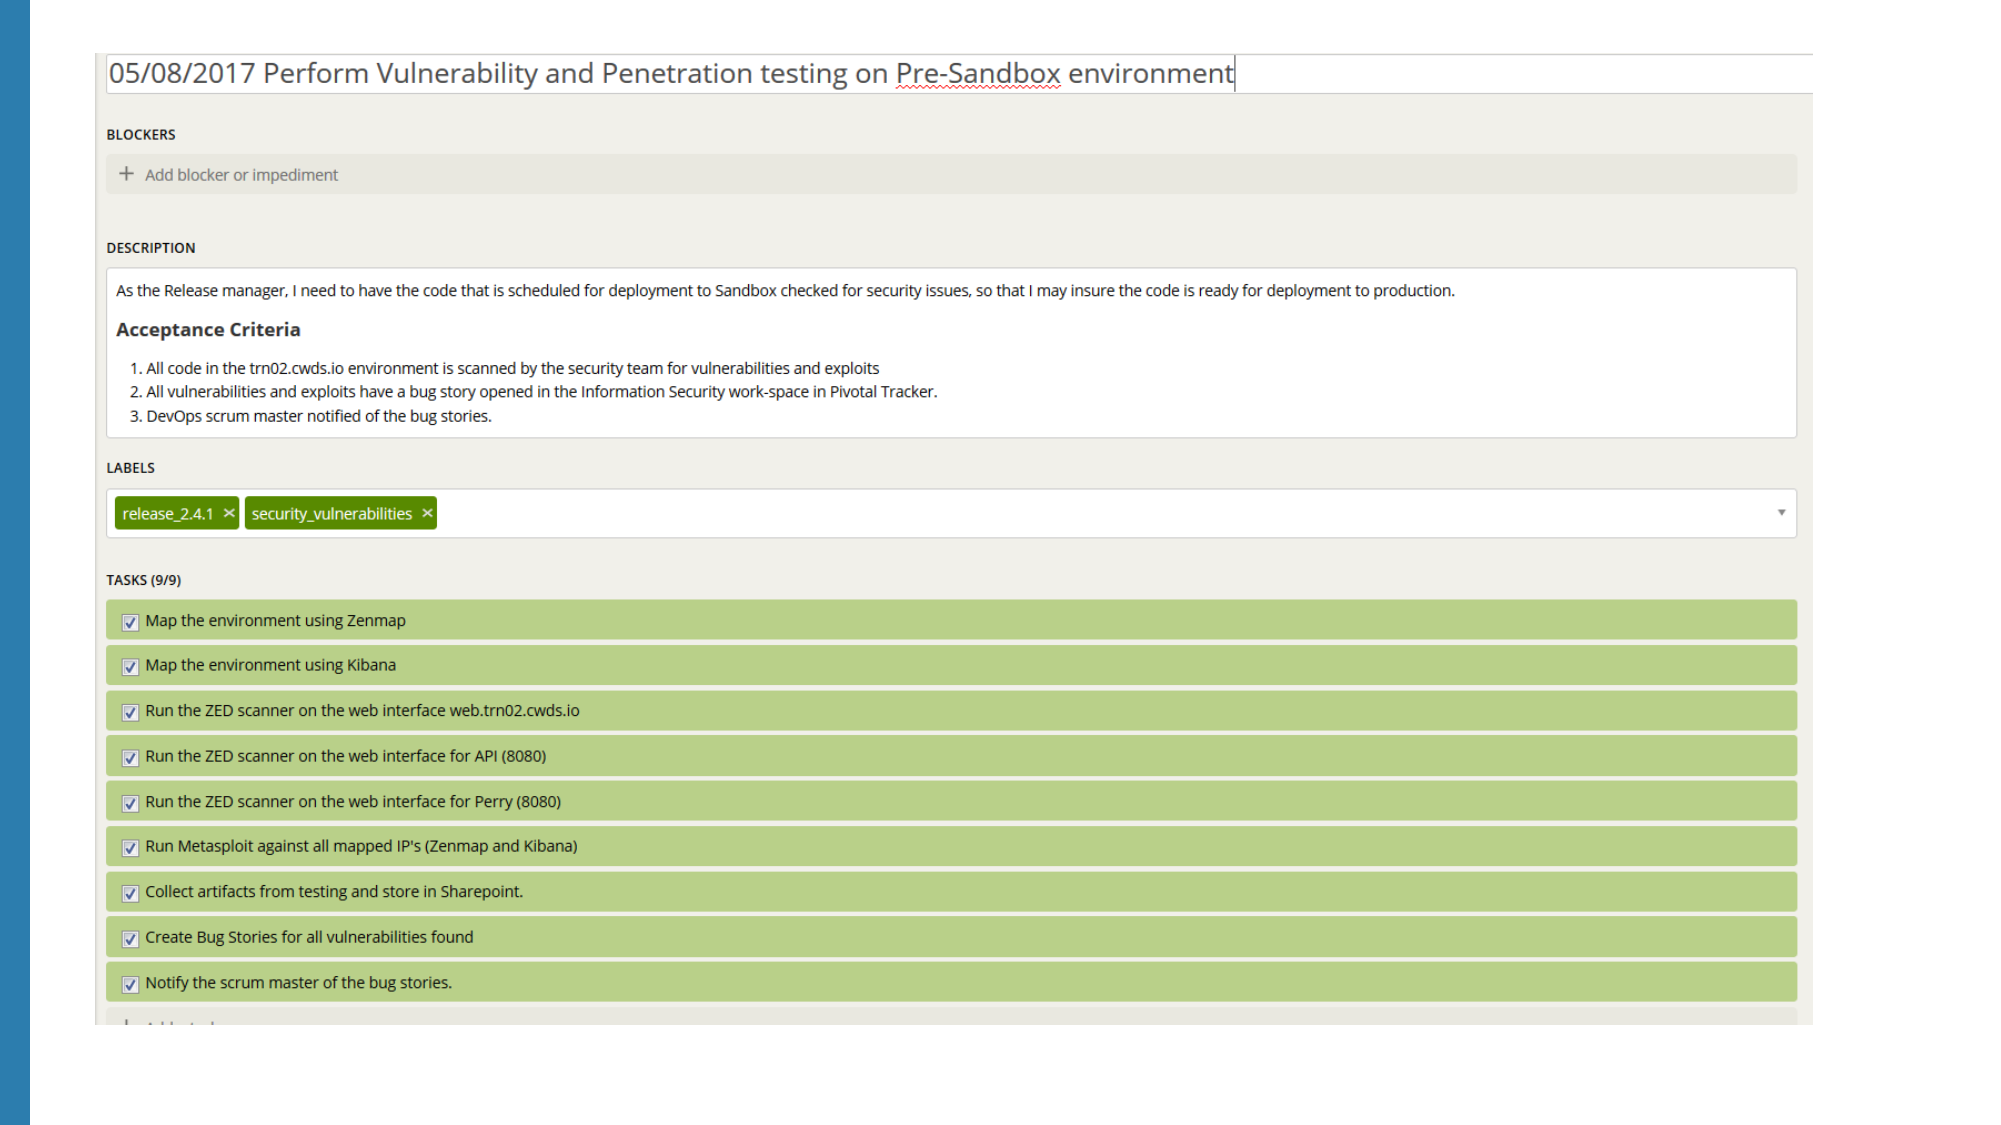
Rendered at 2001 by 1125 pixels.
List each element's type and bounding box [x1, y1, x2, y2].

picture [95, 53, 1813, 1025]
